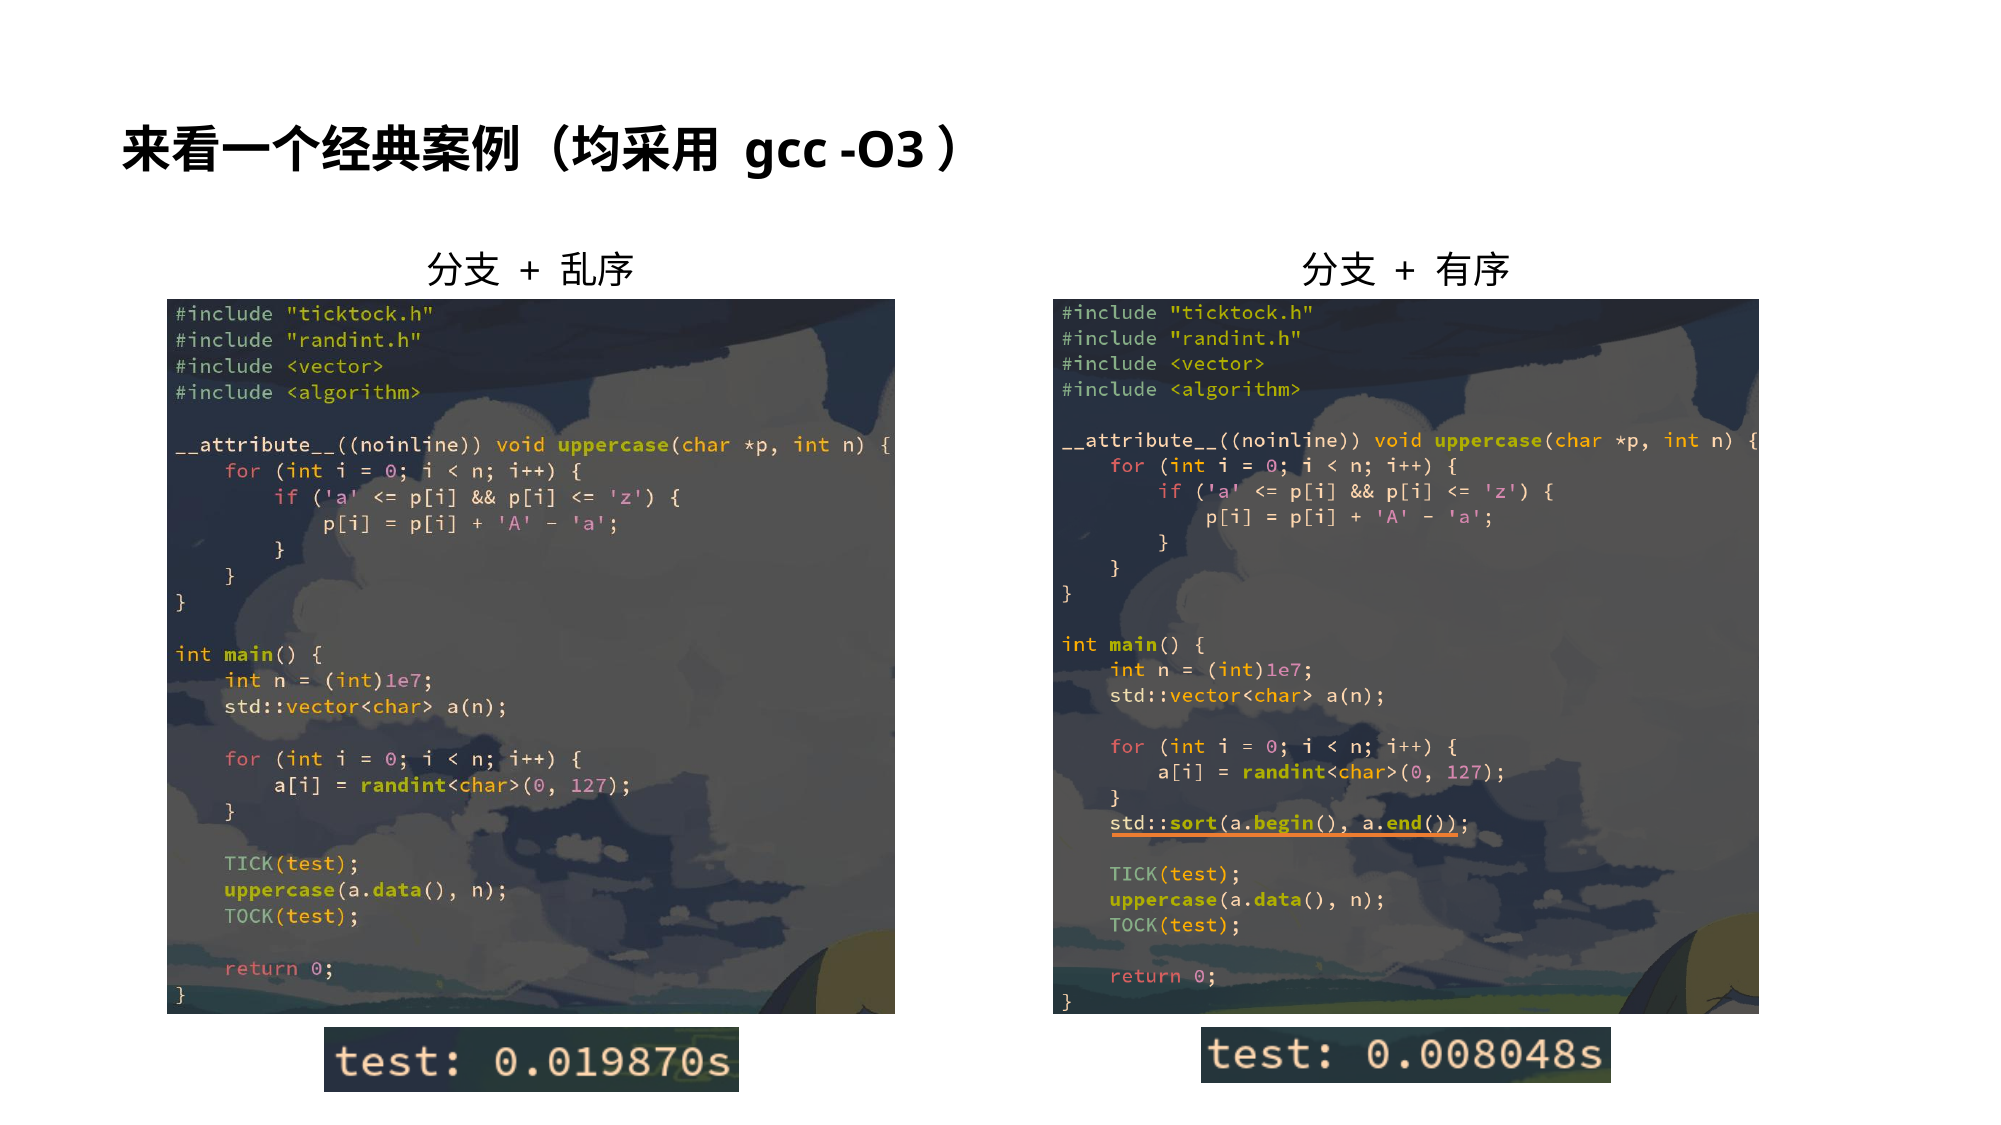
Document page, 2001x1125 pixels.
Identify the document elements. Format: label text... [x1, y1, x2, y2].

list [167, 299, 895, 1014]
picture [324, 1027, 739, 1092]
text_box 分支 + 有序 [1286, 238, 1526, 299]
text_box 分支 + 乱序 [411, 238, 651, 299]
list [1053, 299, 1759, 1014]
picture [1201, 1027, 1611, 1083]
title 来看一个经典案例（均采用 gcc -O3） [106, 42, 1832, 260]
